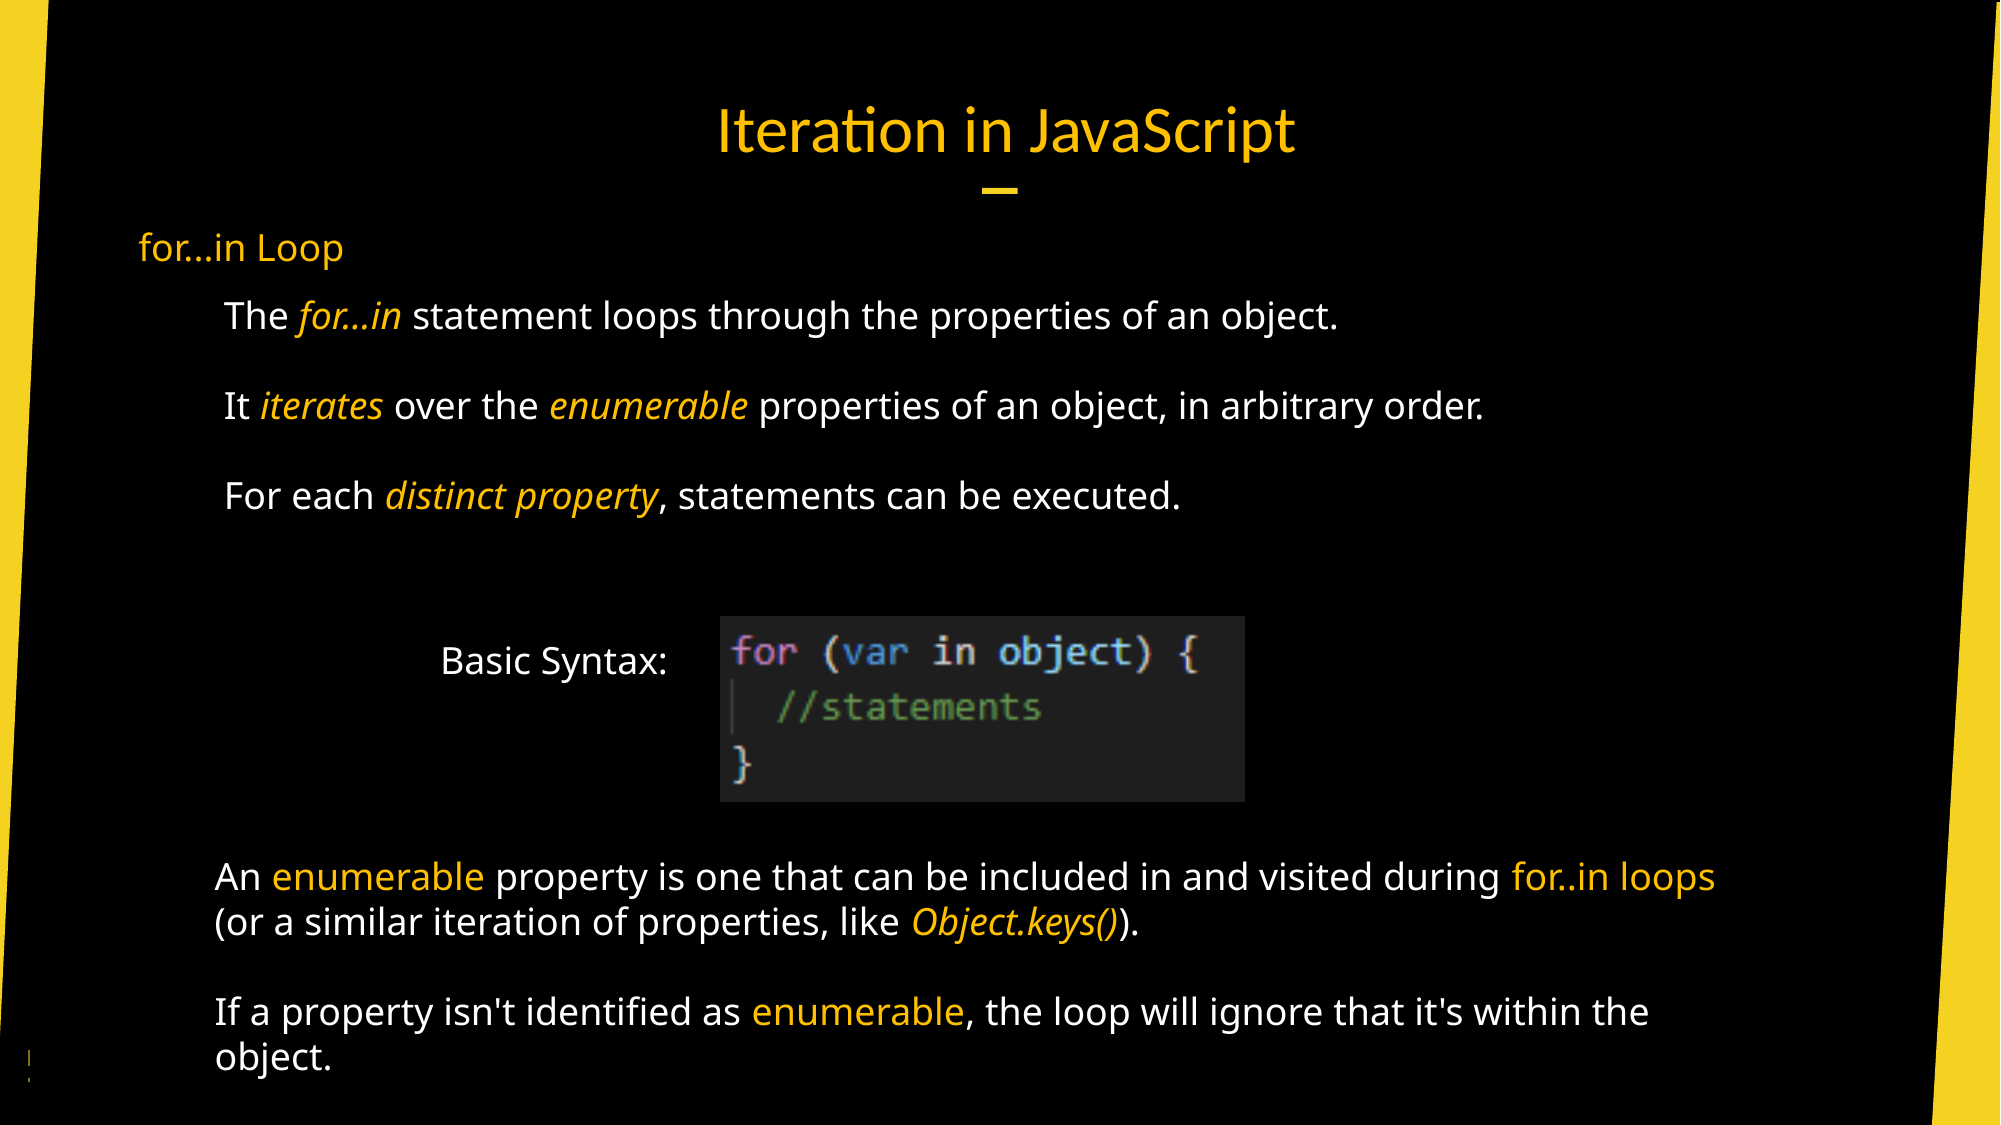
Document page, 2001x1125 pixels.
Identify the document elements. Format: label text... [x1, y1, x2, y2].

text_box [1930, 0, 2000, 1125]
text_box Iteration in JavaScript [587, 53, 1427, 166]
text_box for...in Loop [123, 216, 1523, 276]
text_box An enumerable property is one that can be included in and visited during for..in loops (or a similar iteration of properties, like Object.keys()). If a property isn't identified as enumerable, the loop will ignore that it's within the object. [199, 846, 1781, 1086]
text_box [0, 0, 50, 1058]
picture [10, 1042, 124, 1114]
text_box [981, 187, 1019, 195]
text_box Basic Syntax: [425, 629, 684, 690]
picture [720, 616, 1245, 802]
text_box The for...in statement loops through the properties of an object. It iterates over the enumerable properties of an object, in arbitrary order. For each distinct property, statements can be executed. [209, 284, 1705, 525]
